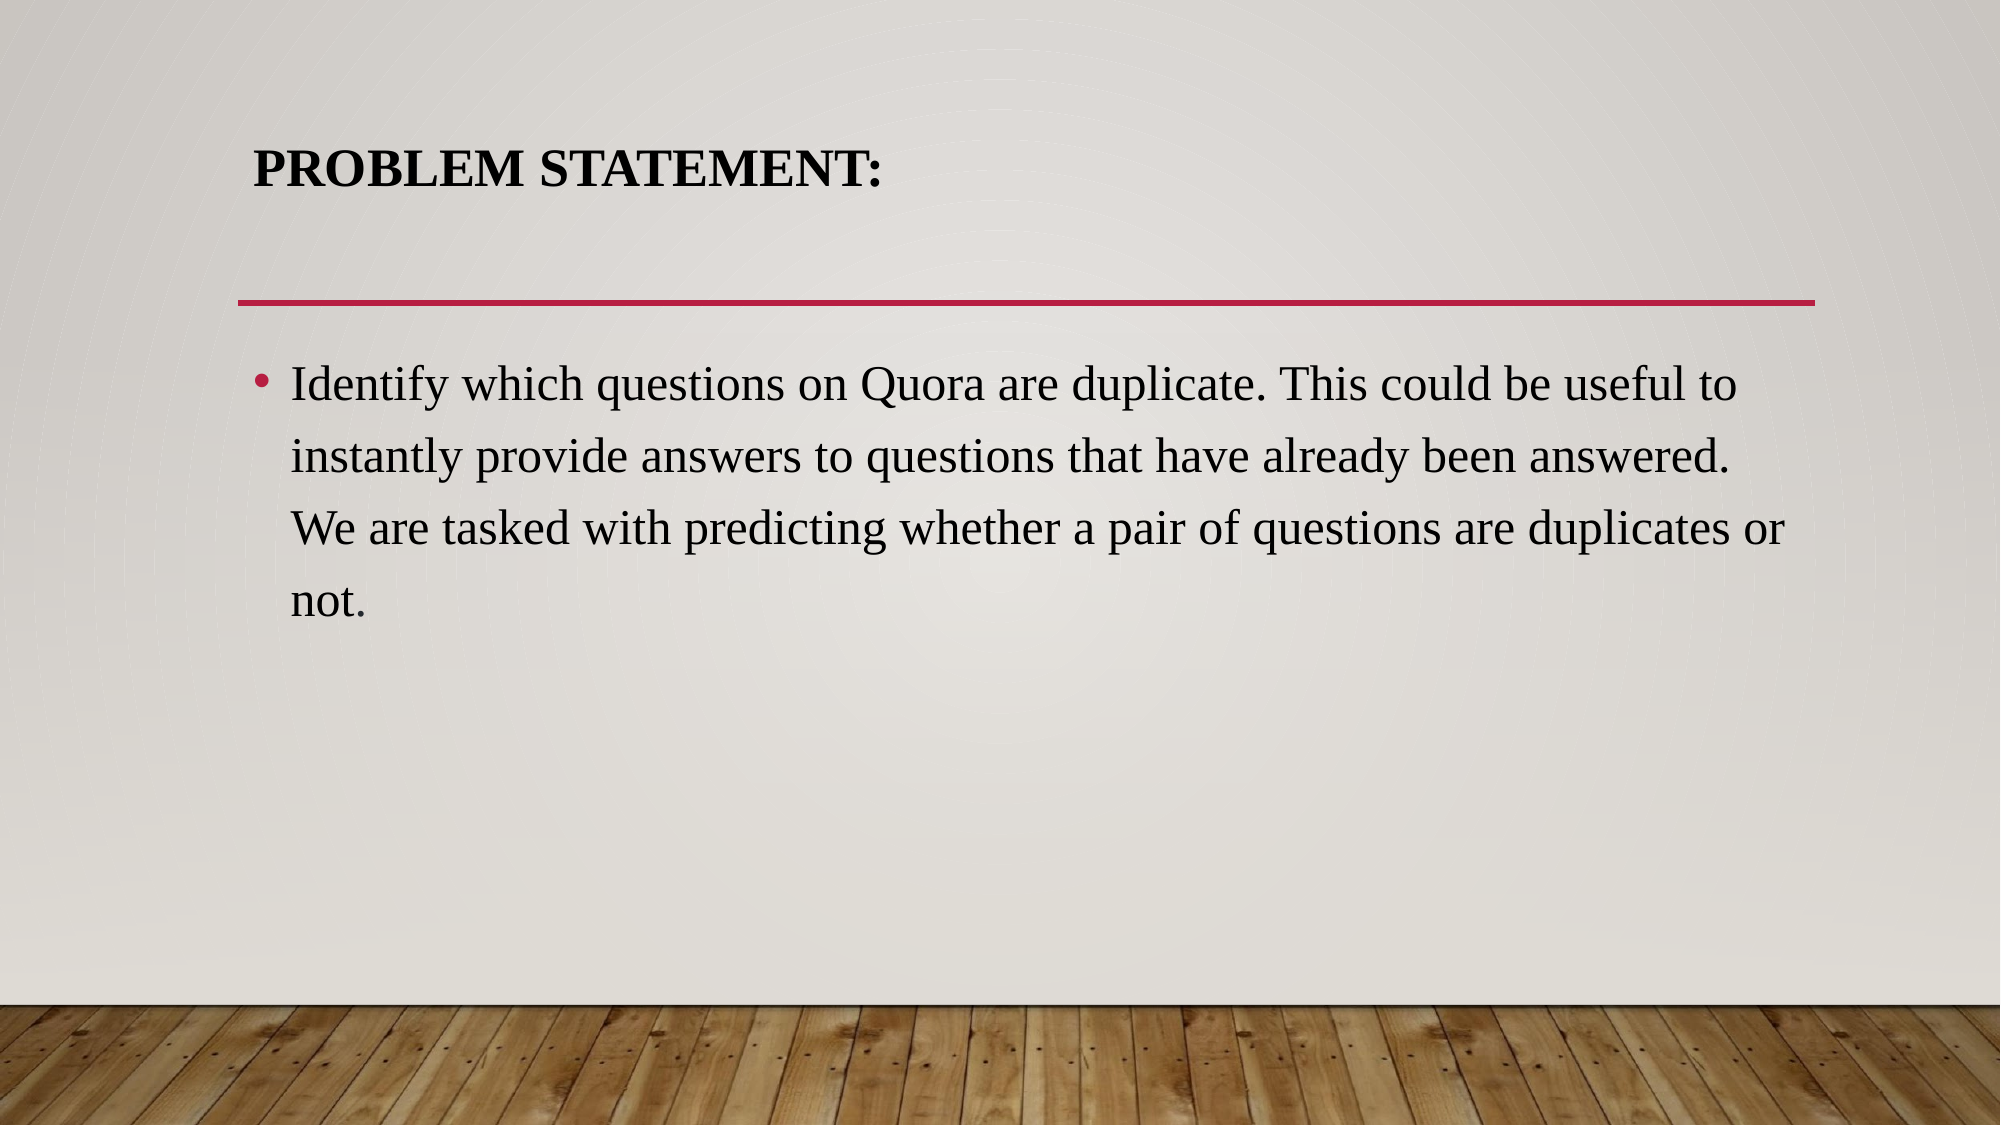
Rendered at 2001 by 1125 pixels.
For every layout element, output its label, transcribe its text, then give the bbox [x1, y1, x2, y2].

picture [0, 1005, 2000, 1125]
list Identify which questions on Quora are duplicate. This could be useful to instantly provide answers to questions that have already been answered. We are tasked with predicting whether a pair of questions are duplicates or not. [238, 330, 1814, 897]
title PROBLEM STATEMENT: [238, 131, 1814, 305]
